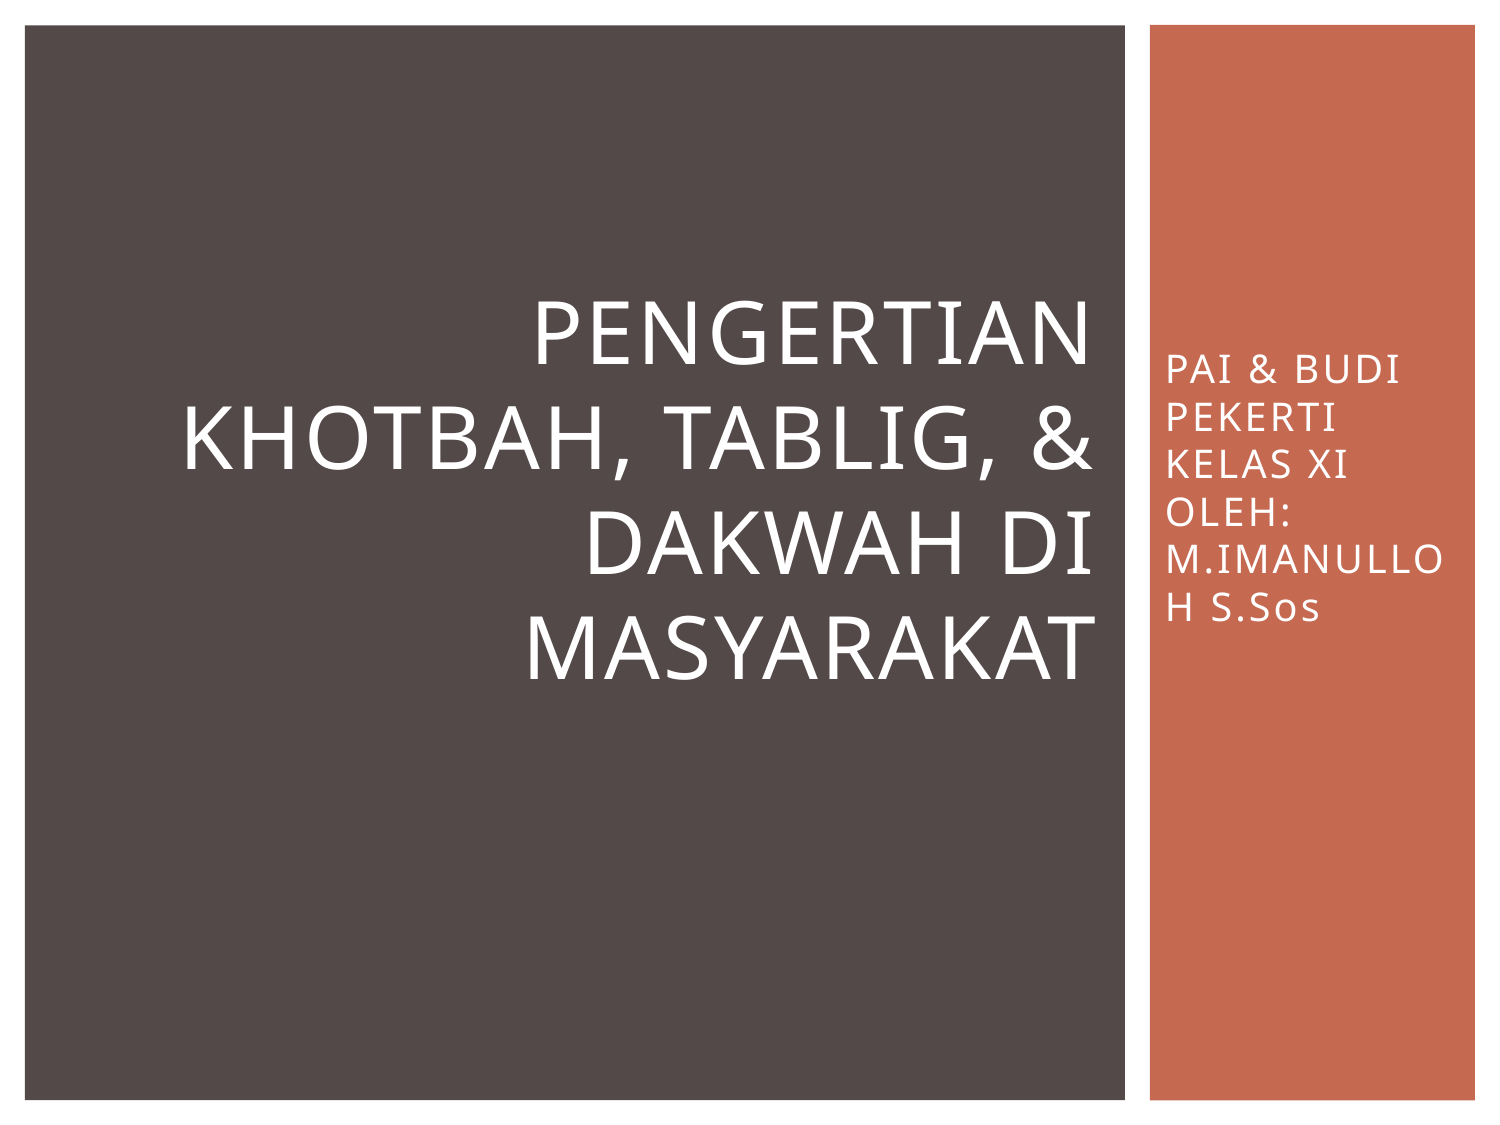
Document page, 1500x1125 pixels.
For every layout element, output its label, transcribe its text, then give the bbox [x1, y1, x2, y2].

title Pengertian khotbah, tablig, & dakwah di masyarakat [75, 336, 1113, 637]
subtitle PAI & BUDI PEKERTI KELAS XI OLEH: M.IMANULLOH S.Sos [1149, 336, 1475, 637]
